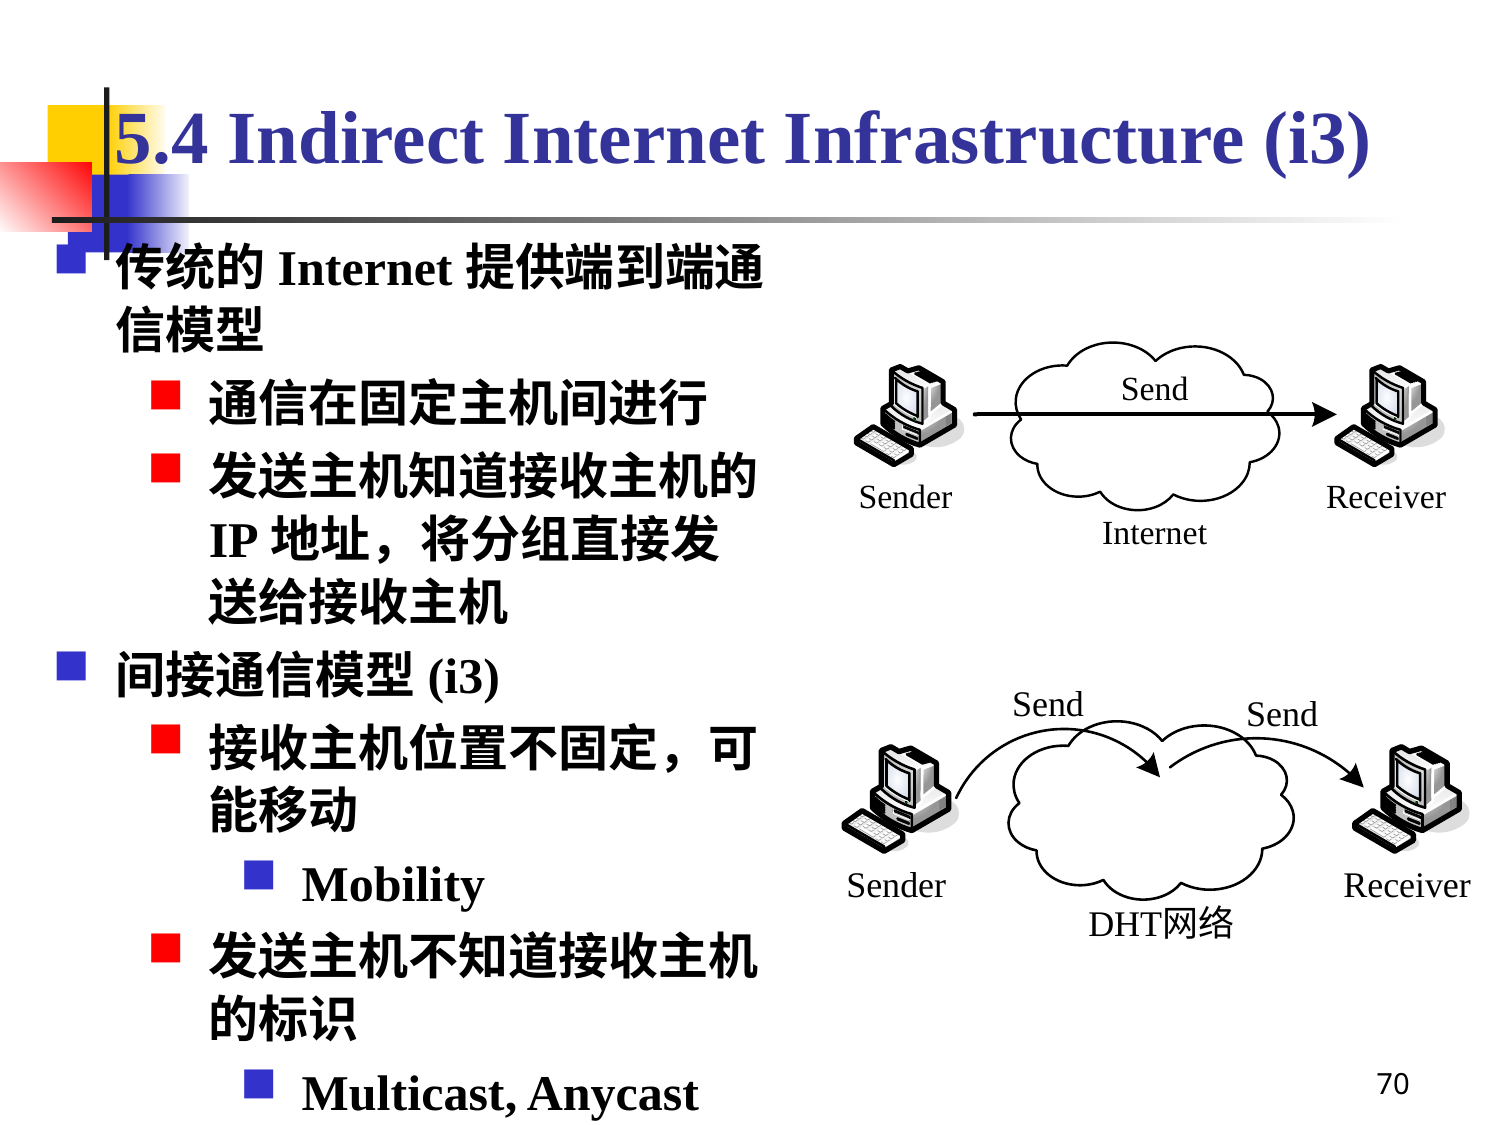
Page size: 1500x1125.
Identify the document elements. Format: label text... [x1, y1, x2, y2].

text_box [849, 337, 1451, 559]
list 传统的Internet提供端到端通信模型 通信在固定主机间进行 发送主机知道接收主机的IP地址，将分组直接发送给接收主机 间接通信模型(i3) 接收主机位置不固定，可能移动 Mobility 发送主机不知道接收主机的标识 Multicast, Anycast [37, 224, 785, 1125]
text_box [837, 674, 1476, 952]
title 5.4 Indirect Internet Infrastructure (i3) [99, 80, 1500, 187]
slide_number 70 [1112, 1037, 1425, 1113]
